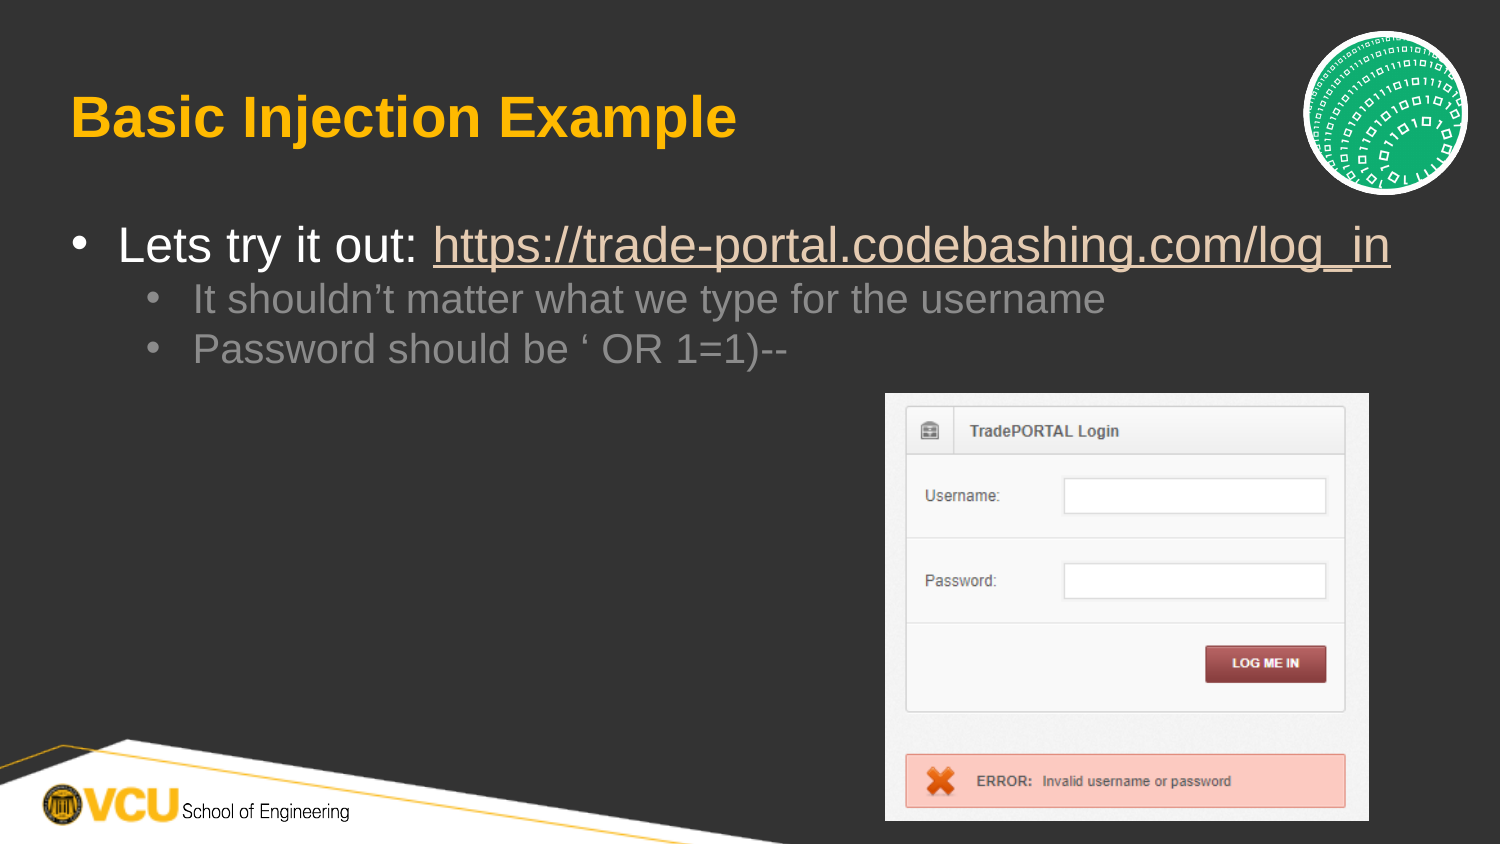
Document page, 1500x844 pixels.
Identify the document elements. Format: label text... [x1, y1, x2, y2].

picture [885, 393, 1369, 821]
subtitle Lets try it out: https://trade-portal.codebashing.com/log_in It shouldn’t matter what we type for the username Password should be ‘ OR 1=1)-- [56, 204, 1427, 773]
picture [1302, 29, 1470, 196]
title Basic Injection Example [56, 71, 1274, 175]
picture [182, 803, 349, 822]
